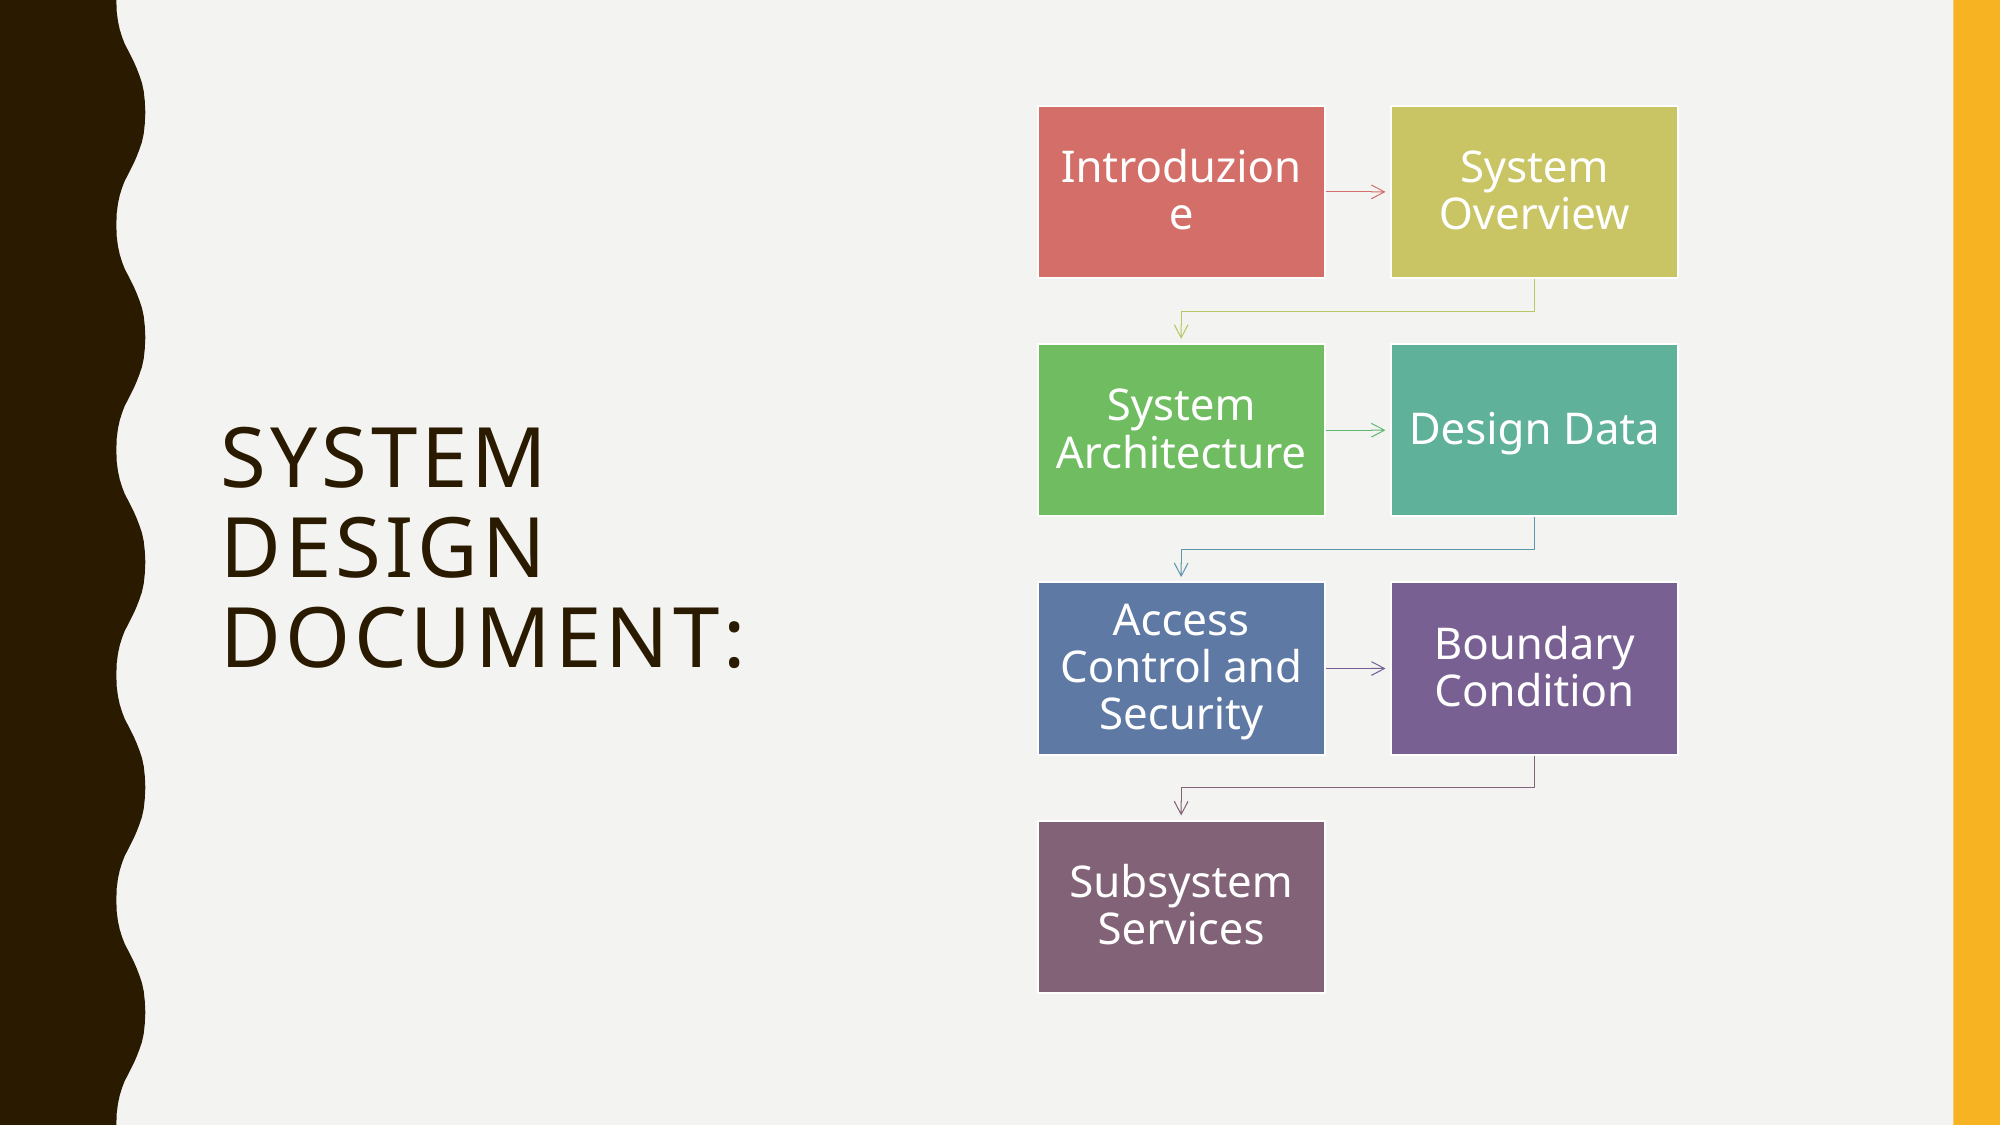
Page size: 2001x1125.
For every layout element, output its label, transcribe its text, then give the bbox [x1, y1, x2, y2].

title System Design Document: [205, 105, 823, 996]
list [866, 105, 1850, 993]
